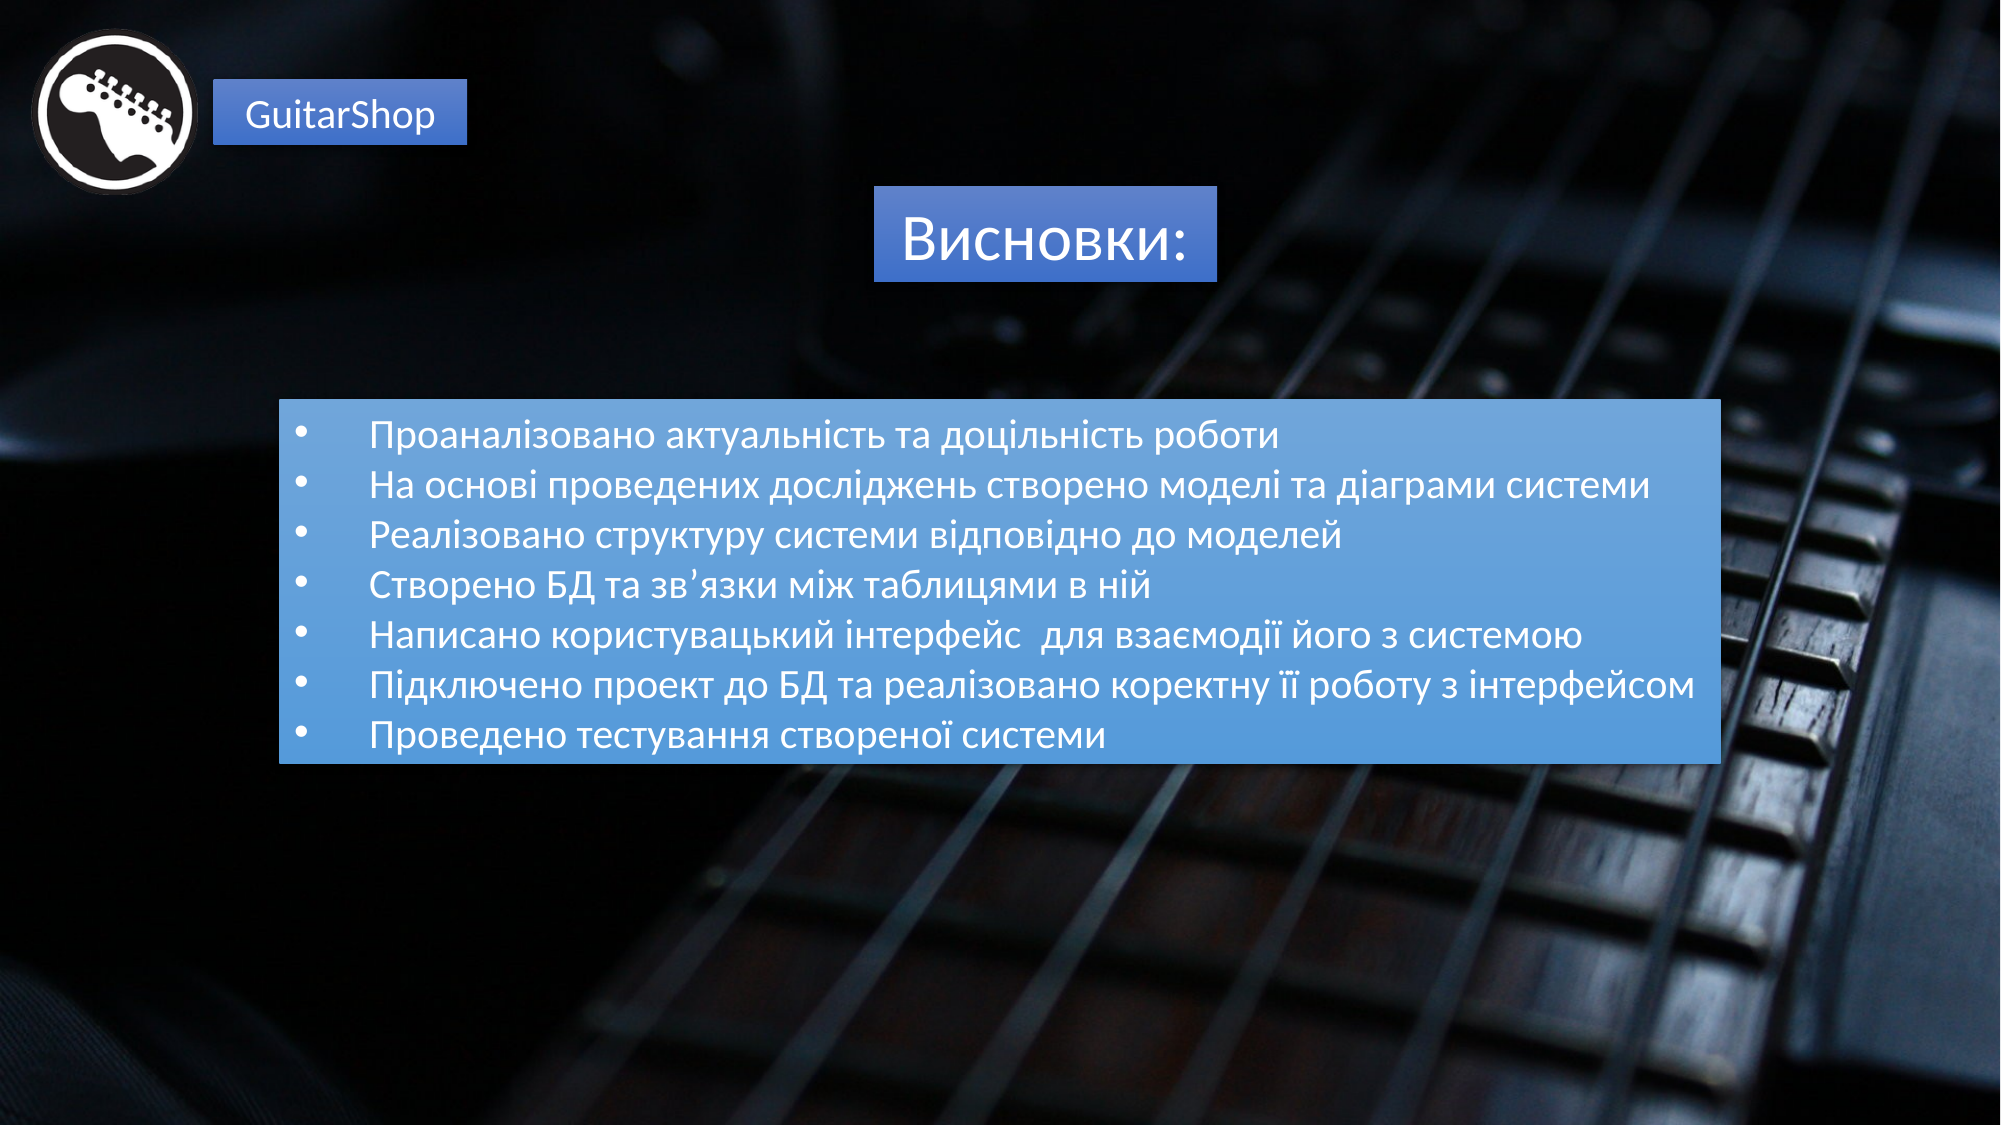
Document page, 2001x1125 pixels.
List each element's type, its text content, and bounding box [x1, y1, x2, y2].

text_box Проаналізовано актуальність та доцільність роботи На основі проведених досліджень створено моделі та діаграми системи Реалізовано структуру системи відповідно до моделей Створено БД та зв’язки між таблицями в ній Написано користувацький інтерфейс для взаємодії його з системою Підключено проект до БД та реалізовано коректну її роботу з інтерфейсом Проведено тестування створеної системи [279, 399, 1721, 764]
text_box GuitarShop [213, 79, 468, 145]
text_box Висновки: [874, 186, 1218, 282]
picture [0, 0, 2001, 1125]
